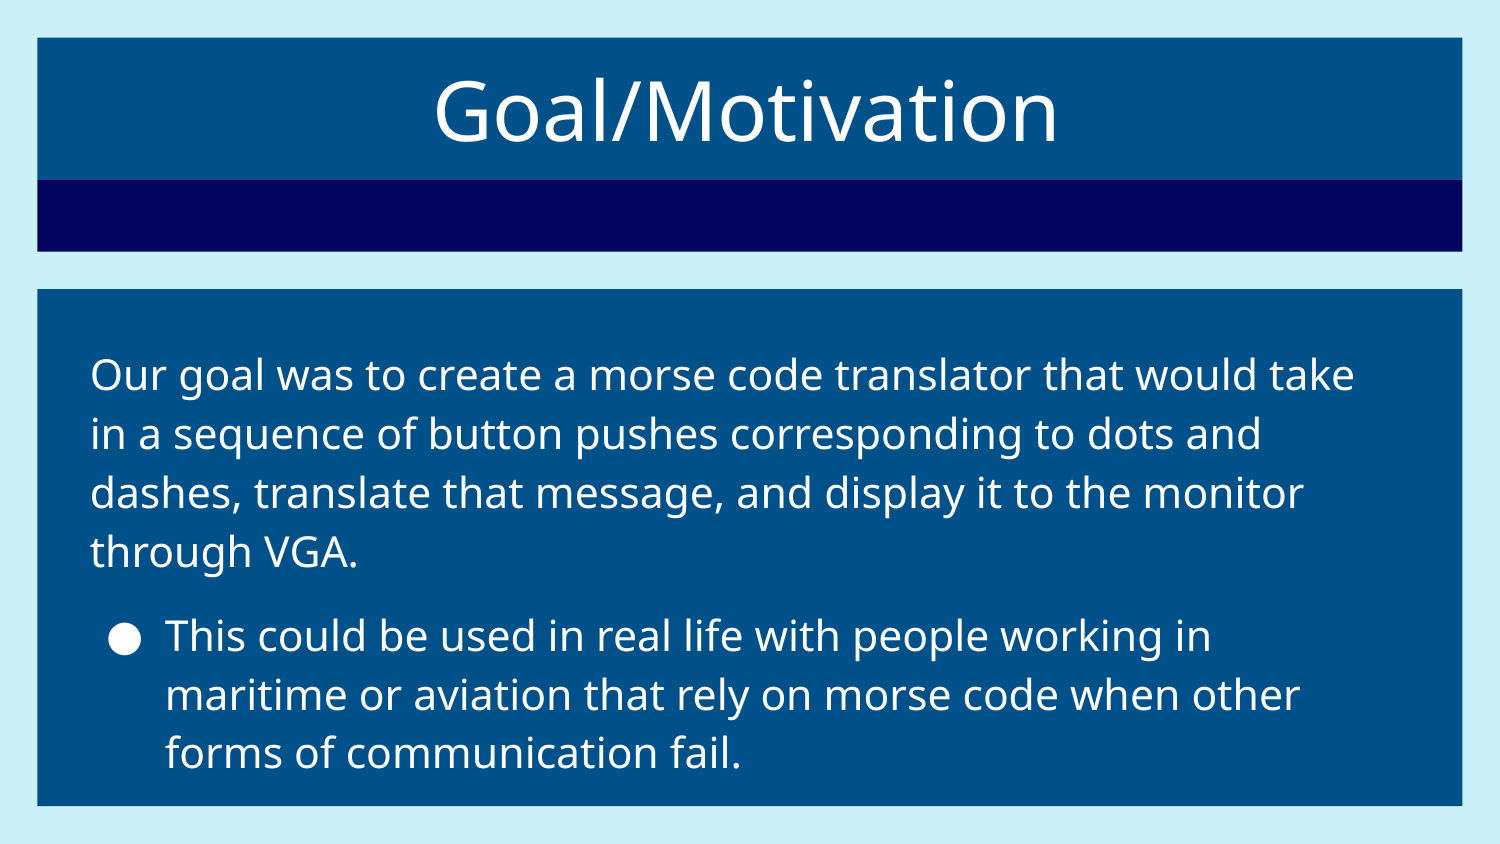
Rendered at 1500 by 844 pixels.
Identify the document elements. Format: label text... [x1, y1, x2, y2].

list Our goal was to create a morse code translator that would take in a sequence of button pushes corresponding to dots and dashes, translate that message, and display it to the monitor through VGA. This could be used in real life with people working in maritime or aviation that rely on morse code when other forms of communication fail. [74, 325, 1406, 771]
title Goal/Motivation [104, 37, 1390, 180]
